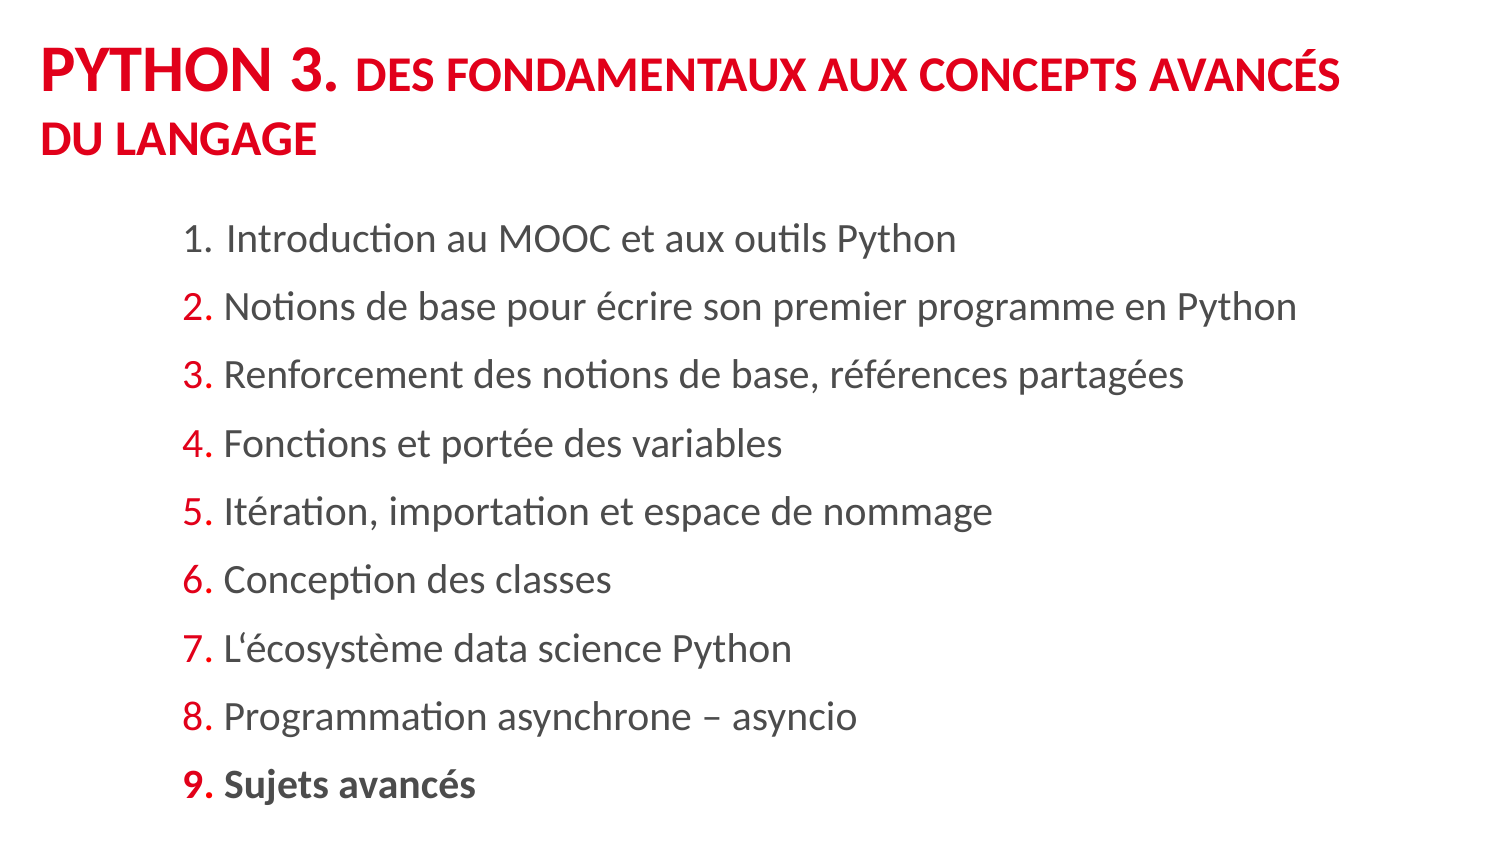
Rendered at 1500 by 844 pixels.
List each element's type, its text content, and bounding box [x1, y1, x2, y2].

title Python 3. des fondamentaux aux concepts avancés du langage [25, 17, 1418, 127]
subtitle Introduction au MOOC et aux outils Python 2. Notions de base pour écrire son premier programme en Python 3. Renforcement des notions de base, références partagées 4. Fonctions et portée des variables 5. Itération, importation et espace de nommage 6. Conception des classes 7. L‘écosystème data science Python 8. Programmation asynchrone – asyncio 9. Sujets avancés [167, 193, 1348, 824]
